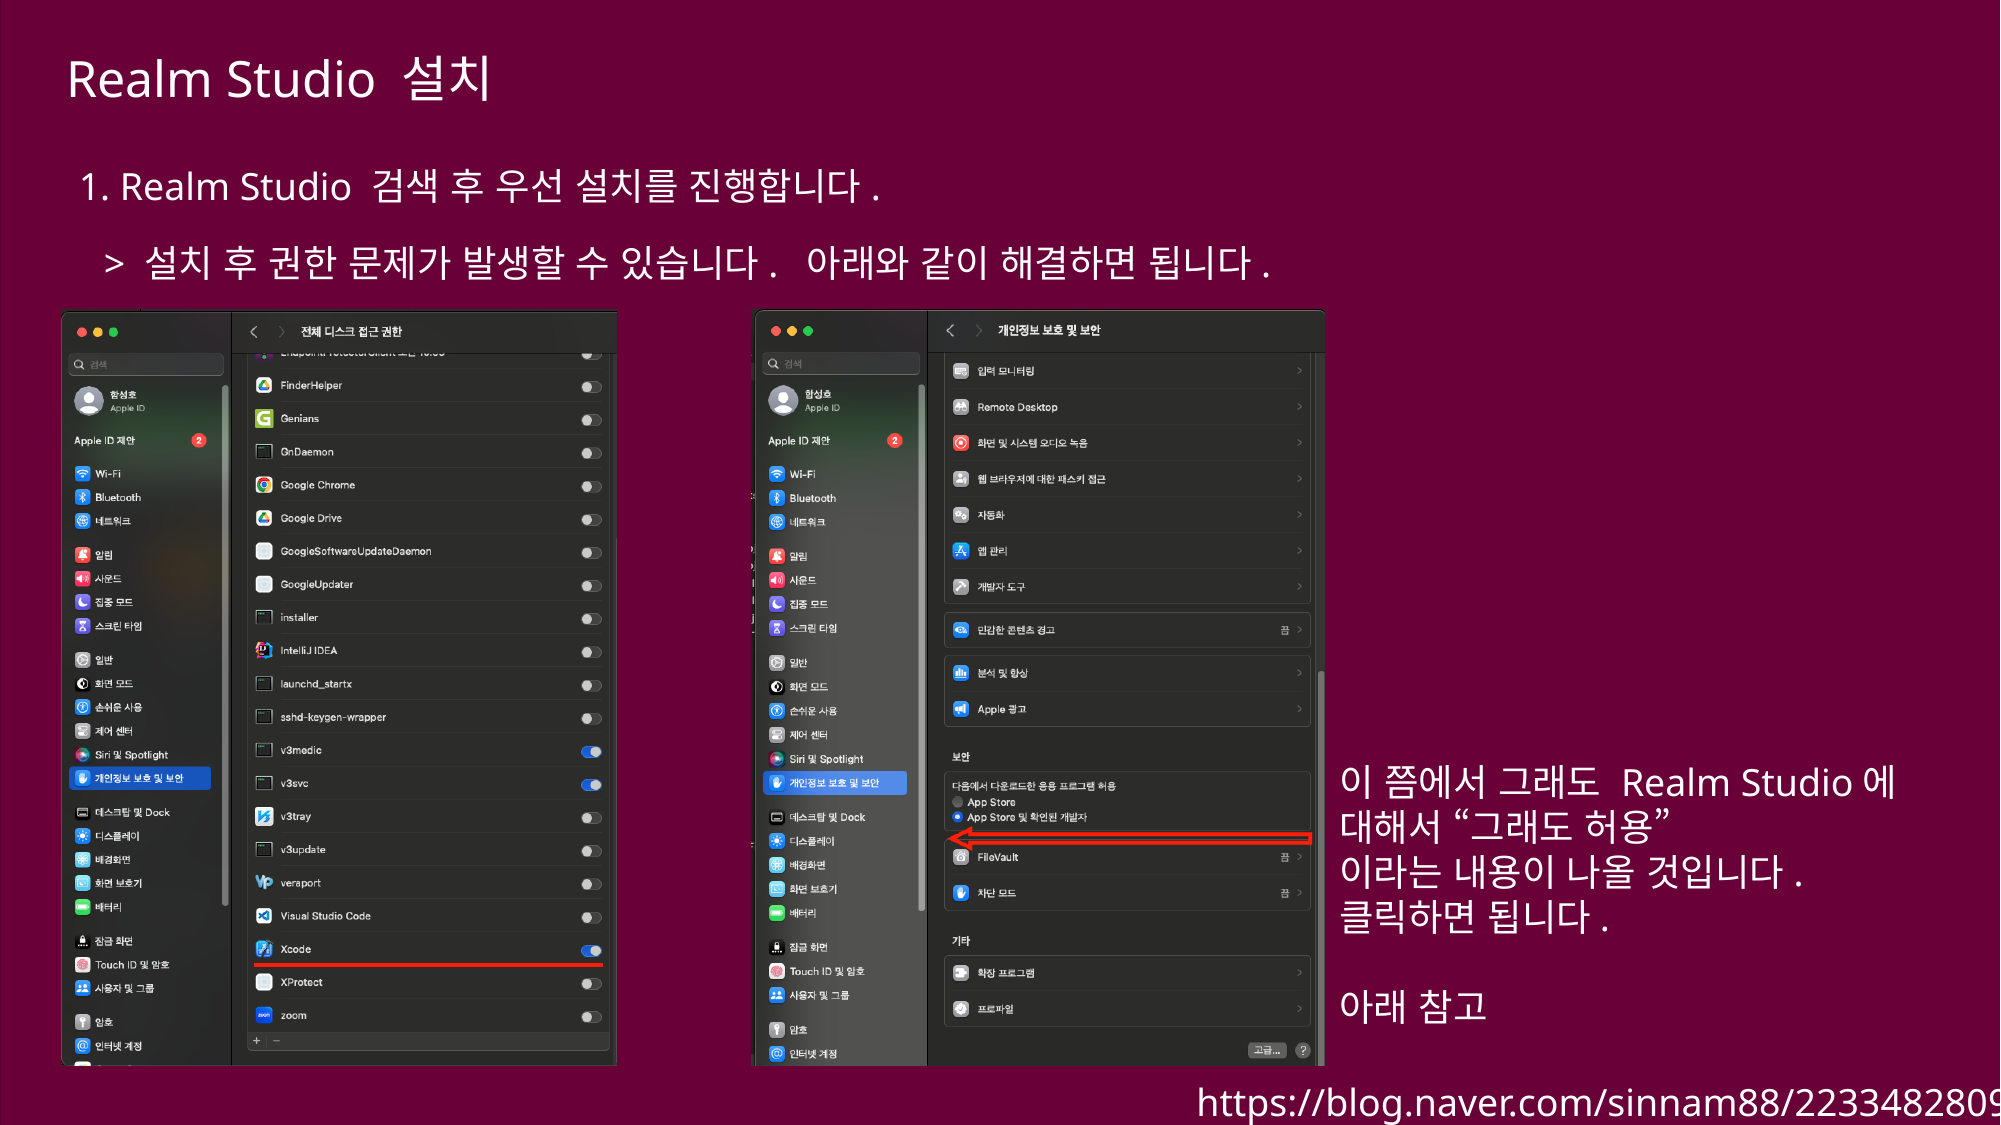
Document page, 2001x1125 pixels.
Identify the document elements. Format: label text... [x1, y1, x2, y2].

text_box Realm Studio 설치 [51, 39, 509, 115]
text_box 1. Realm Studio 검색 후 우선 설치를 진행합니다. [63, 155, 896, 216]
text_box https://blog.naver.com/sinnam88/223348280982 [1181, 1071, 2000, 1125]
text_box > 설치 후 권한 문제가 발생할 수 있습니다. 아래와 같이 해결하면 됩니다. [89, 232, 1378, 293]
picture [751, 309, 1325, 1066]
picture [60, 309, 617, 1066]
text_box 이 쯤에서 그래도 Realm Studio에 대해서 “그래도 허용” 이라는 내용이 나올 것입니다. 클릭하면 됩니다. 아래 참고 [1325, 751, 1915, 1036]
